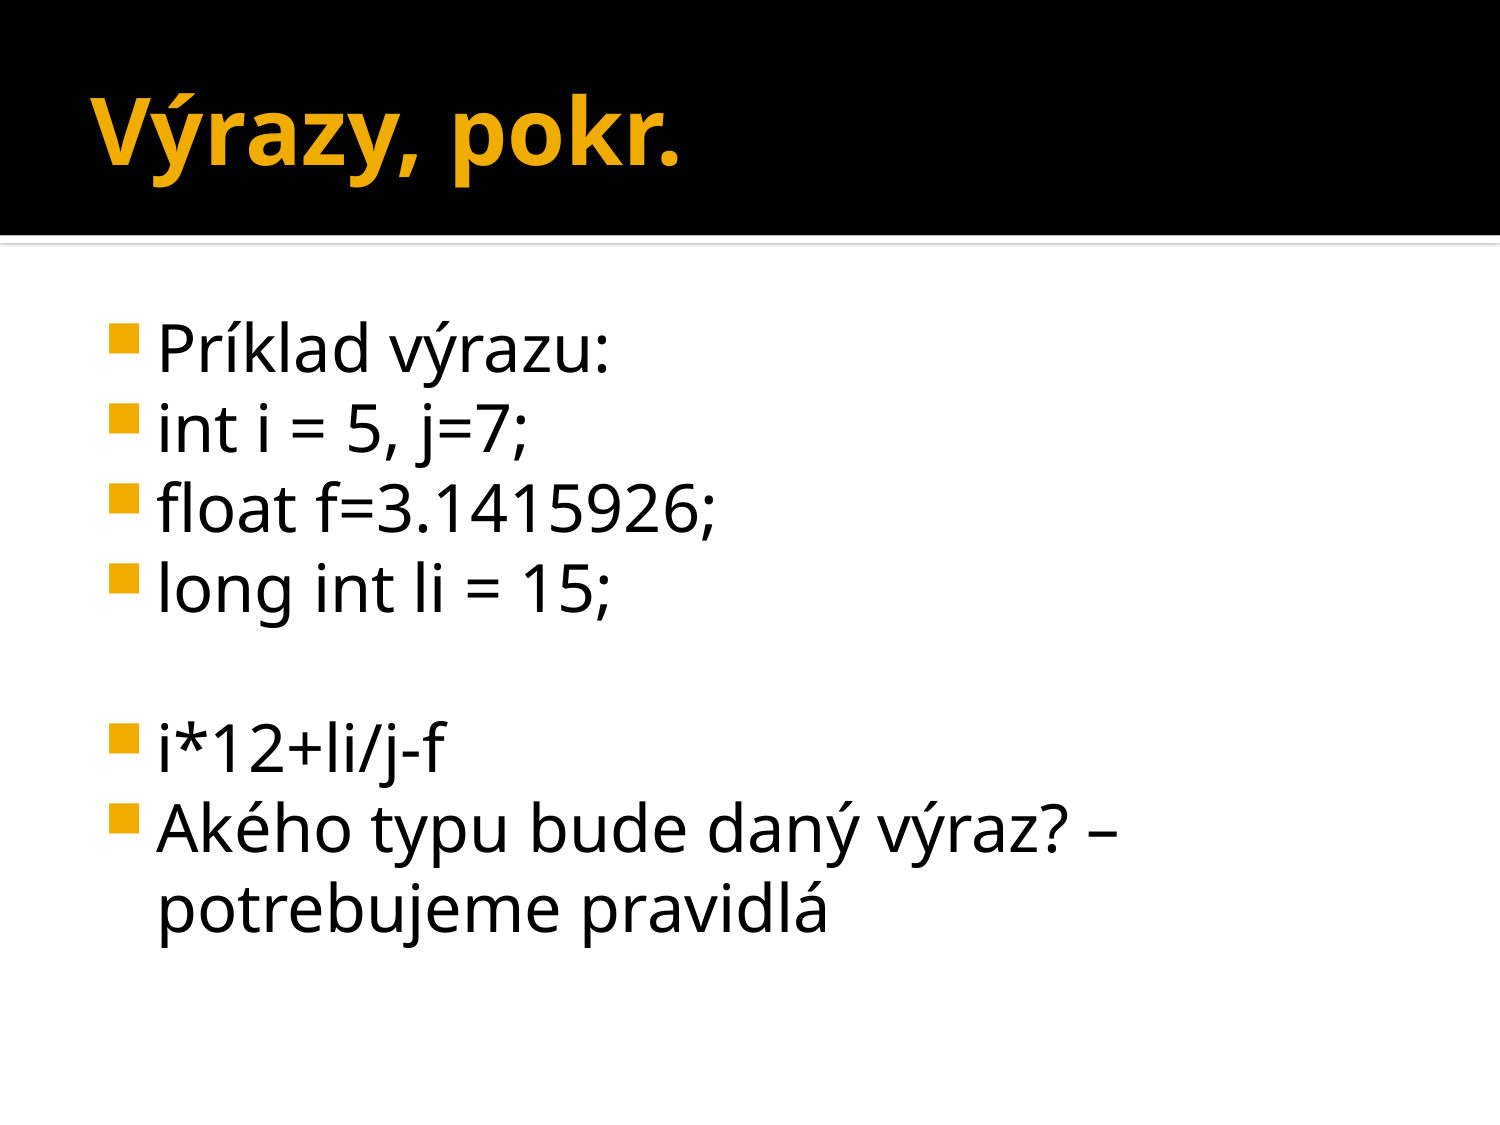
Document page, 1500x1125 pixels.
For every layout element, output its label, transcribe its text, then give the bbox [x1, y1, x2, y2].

title Výrazy, pokr. [75, 25, 1425, 231]
list Príklad výrazu: int i = 5, j=7; float f=3.1415926; long int li = 15; i*12+li/j-f Akého typu bude daný výraz? – potrebujeme pravidlá [75, 291, 1425, 1050]
